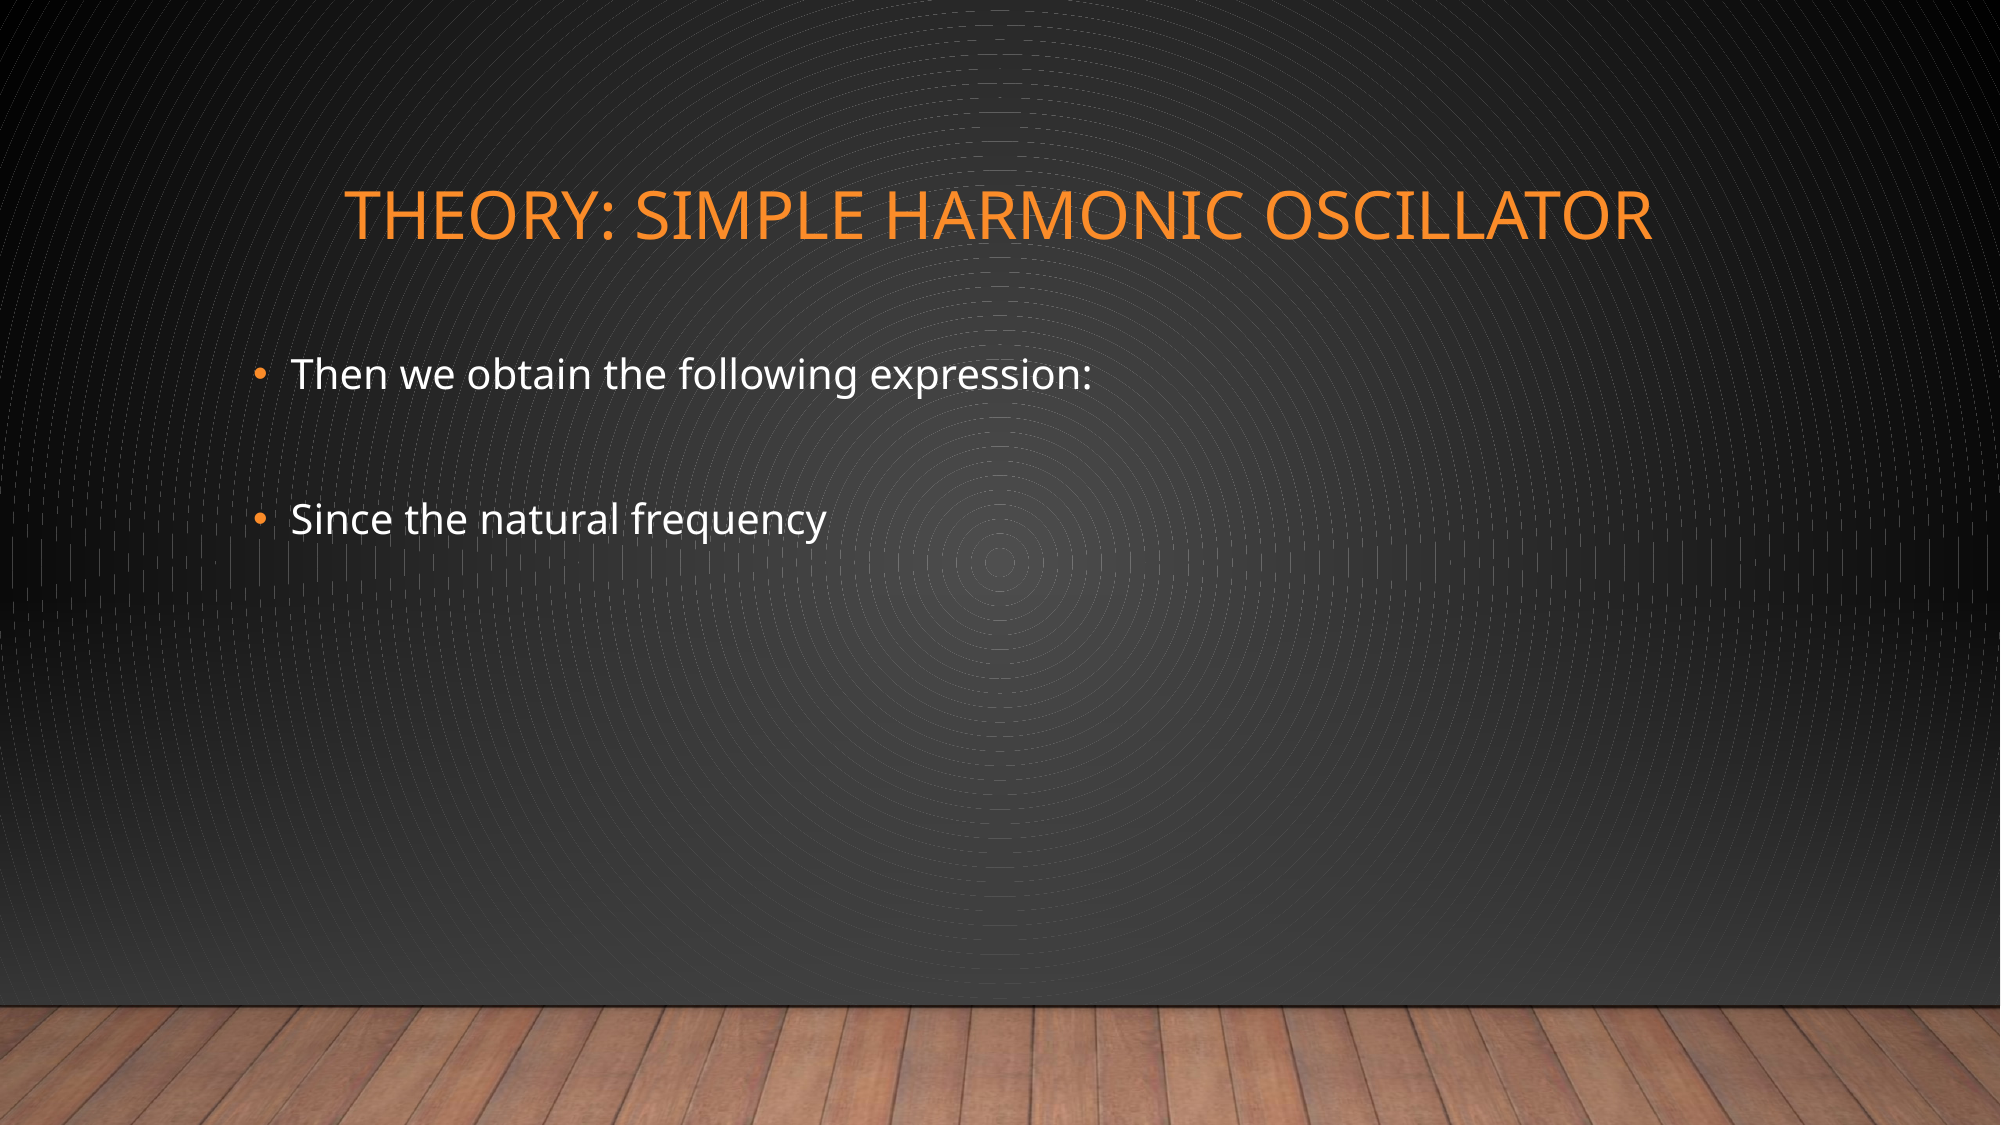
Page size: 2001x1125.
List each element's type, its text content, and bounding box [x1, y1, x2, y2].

title Theory: Simple Harmonic Oscillator [238, 131, 1763, 305]
picture [0, 1005, 2000, 1125]
